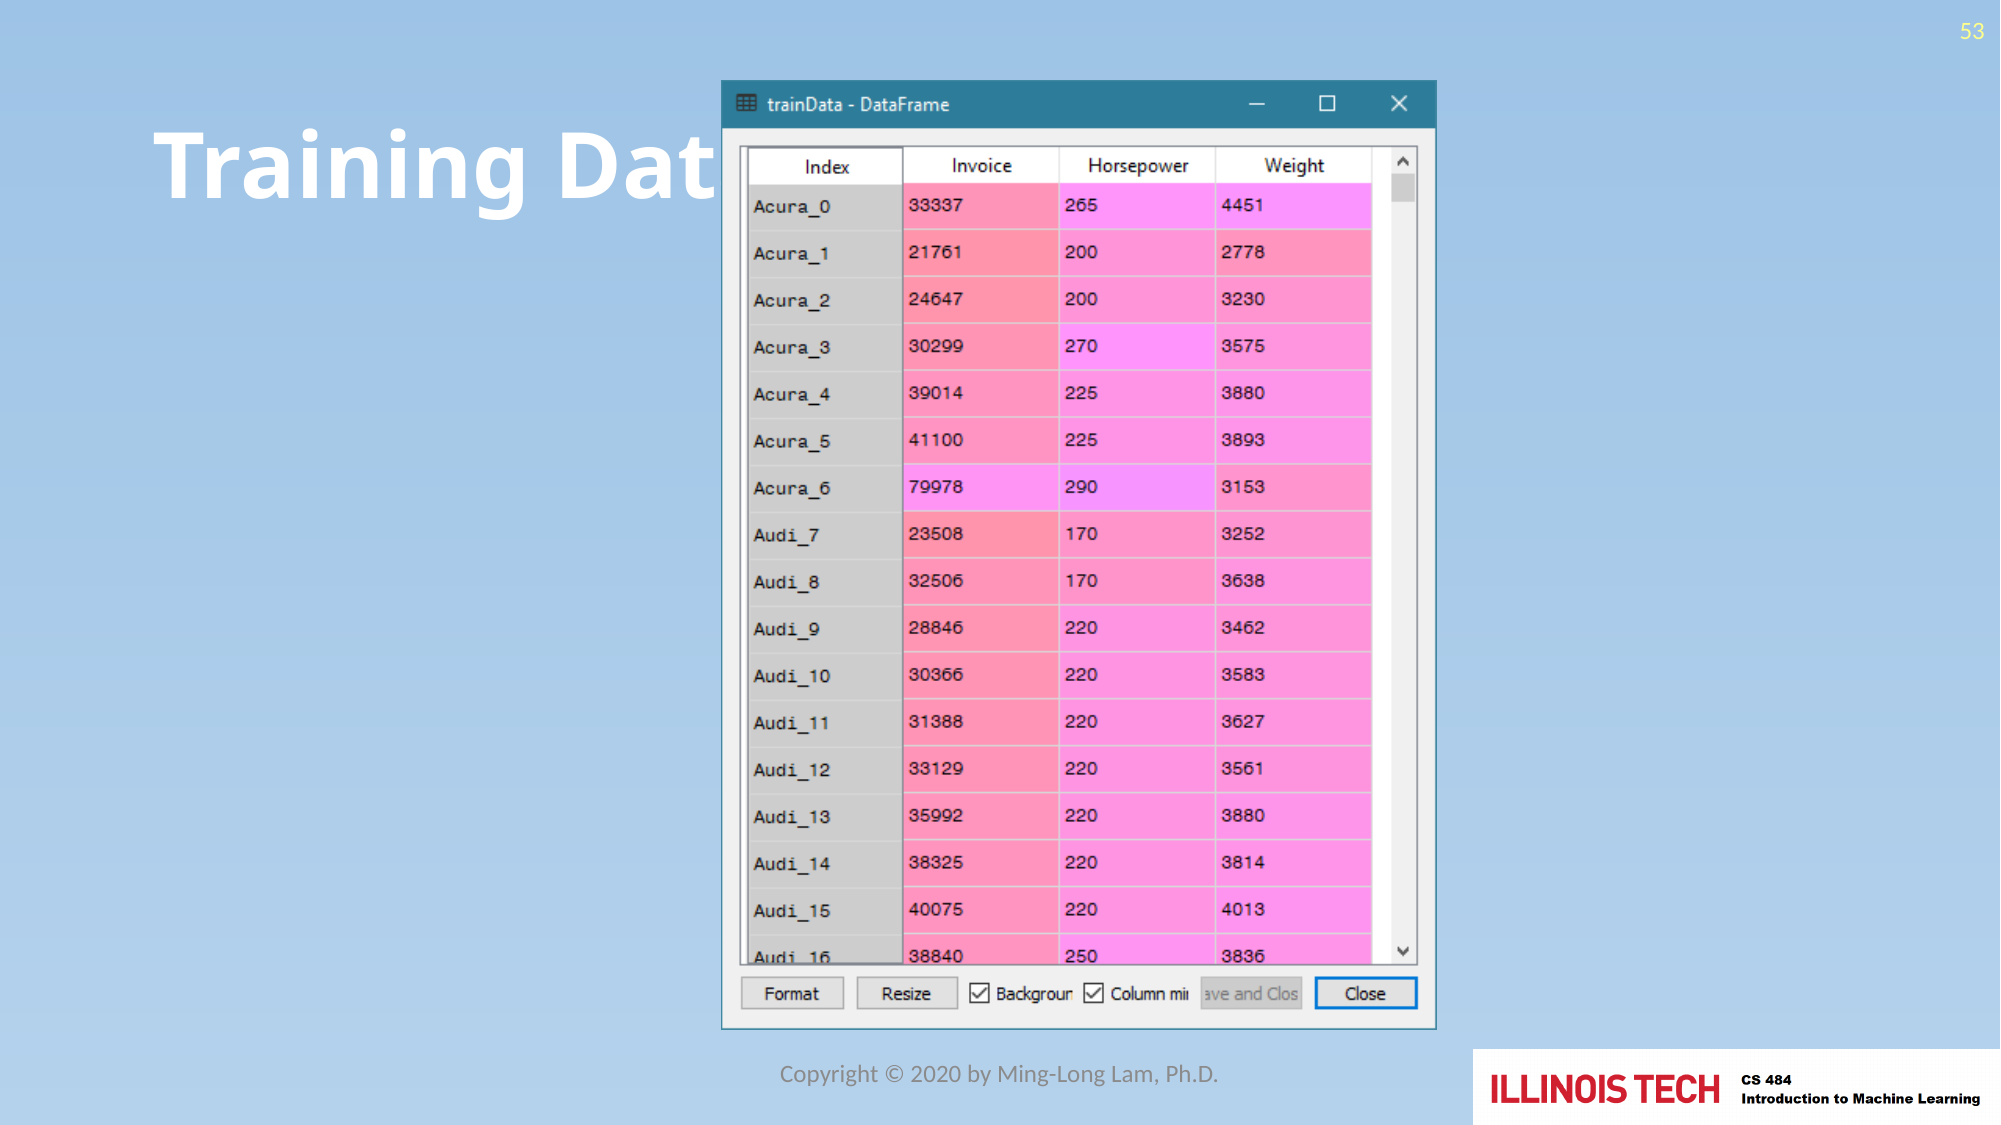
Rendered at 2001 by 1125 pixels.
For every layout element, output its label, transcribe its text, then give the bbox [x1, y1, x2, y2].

footer Copyright © 2020 by Ming-Long Lam, Ph.D. [662, 1042, 1338, 1103]
picture [1473, 1049, 2000, 1125]
slide_number 53 [1550, 0, 2000, 60]
title Training Data [137, 59, 1863, 278]
picture [720, 80, 1437, 1030]
